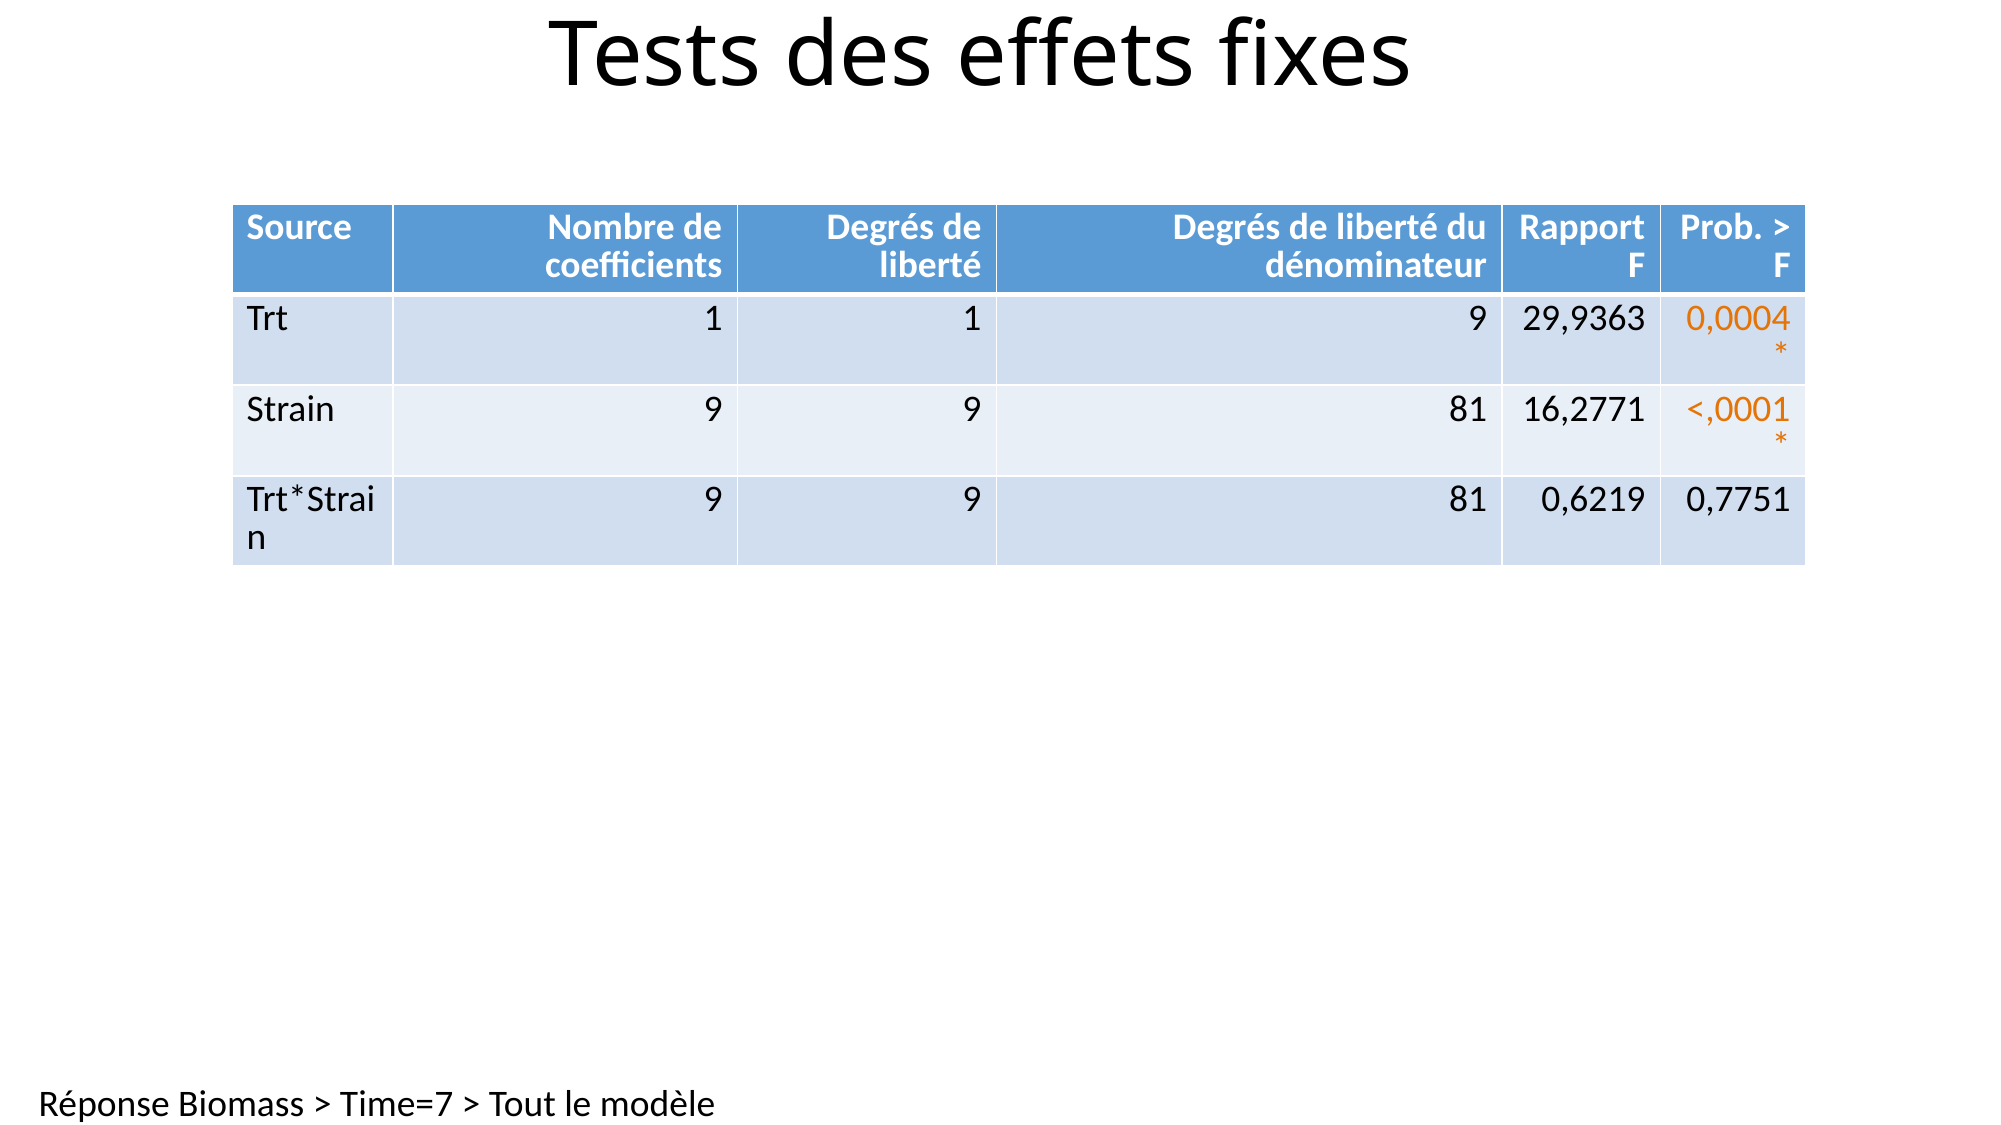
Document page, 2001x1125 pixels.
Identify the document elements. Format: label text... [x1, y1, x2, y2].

table_cell 81 [997, 477, 1501, 565]
table_header Rapport F [1503, 205, 1660, 292]
table_header Degrés de liberté du dénominateur [997, 205, 1501, 292]
table_cell 1 [394, 297, 737, 384]
table_header Degrés de liberté [738, 205, 996, 292]
table_cell 29,9363 [1503, 297, 1660, 384]
table_cell 0,7751 [1661, 477, 1805, 565]
table_header Source [233, 205, 392, 292]
table_cell Trt*Strain [233, 477, 392, 565]
table_cell Strain [233, 386, 392, 475]
table_cell <,0001* [1661, 386, 1805, 475]
table_cell 81 [997, 386, 1501, 475]
table_header Prob. > F [1661, 205, 1805, 292]
table_cell 9 [738, 477, 996, 565]
table_cell 0,0004* [1661, 297, 1805, 384]
table_cell 9 [997, 297, 1501, 384]
table_cell Trt [233, 297, 392, 384]
table_cell 9 [394, 477, 737, 565]
table_cell 1 [738, 297, 996, 384]
text_box Réponse Biomass > Time=7 > Tout le modèle [38, 1079, 717, 1125]
table_header Nombre de coefficients [394, 205, 737, 292]
table_cell 9 [394, 386, 737, 475]
title Tests des effets fixes [0, 0, 1963, 113]
table_cell 0,6219 [1503, 477, 1660, 565]
table_cell 9 [738, 386, 996, 475]
table_cell 16,2771 [1503, 386, 1660, 475]
